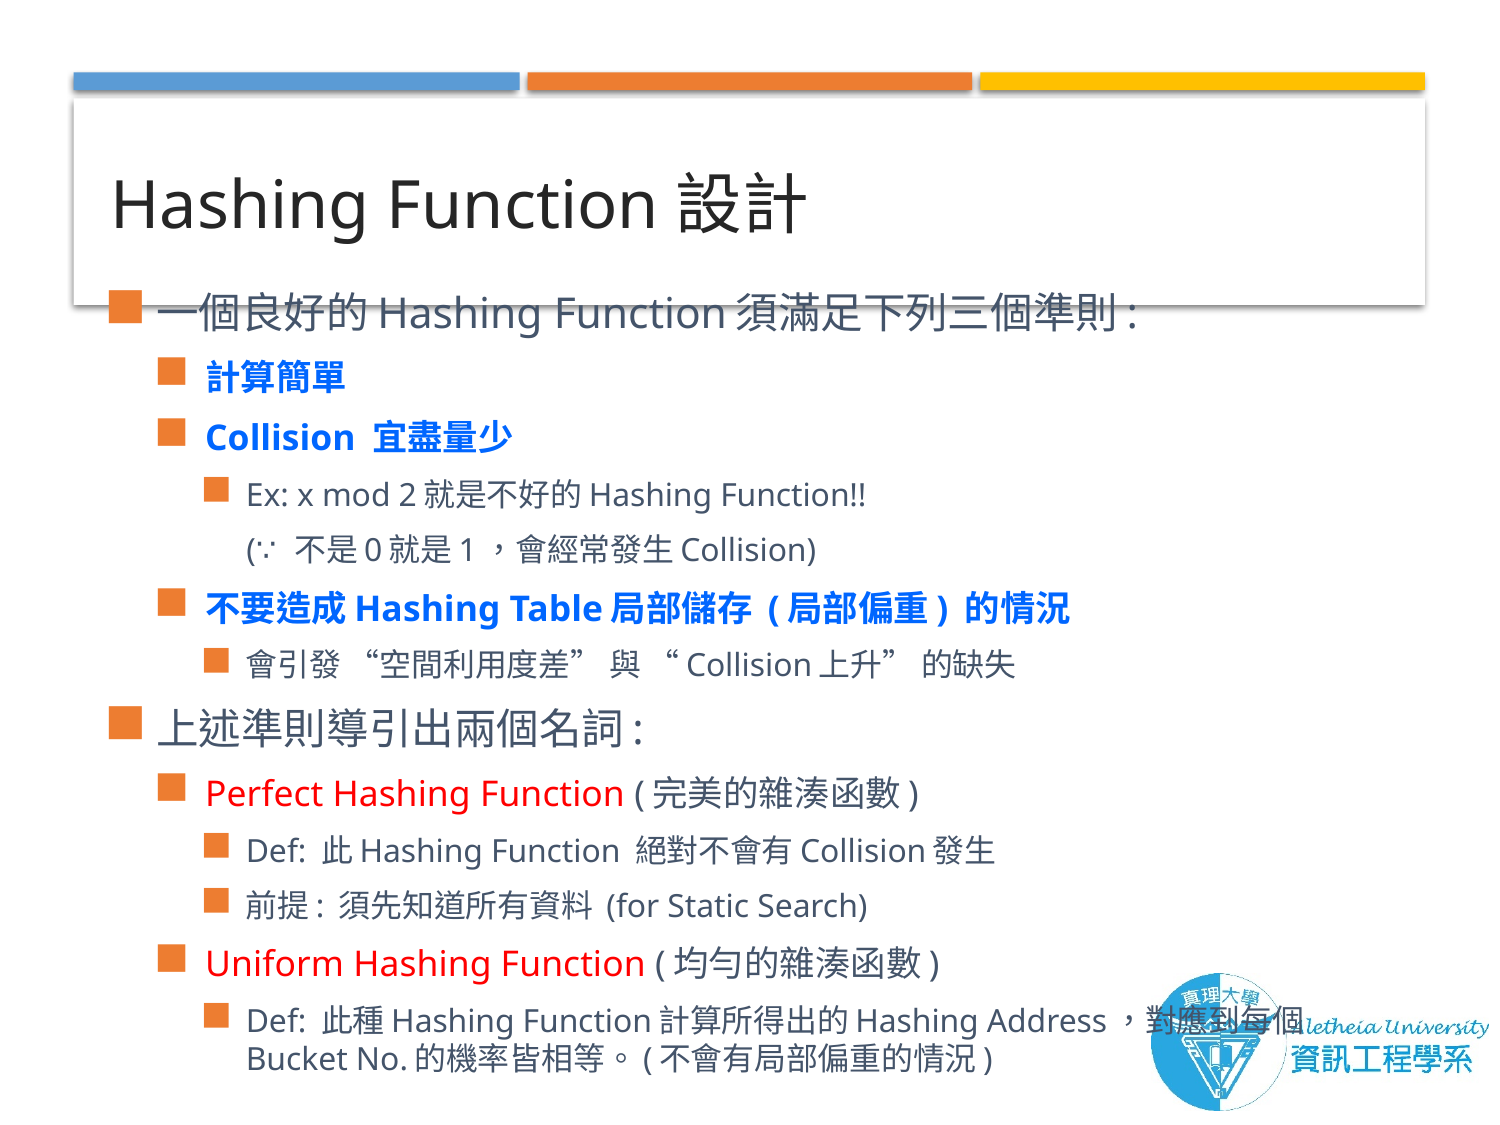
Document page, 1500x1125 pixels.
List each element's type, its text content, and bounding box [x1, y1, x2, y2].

title Hashing Function設計 [95, 112, 1406, 278]
picture [1151, 973, 1489, 1111]
list 一個良好的Hashing Function須滿足下列三個準則: 計算簡單 Collision 宜盡量少 Ex: x mod 2就是不好的Hashing Function!! (∵不是0就是1，會經常發生Collision) 不要造成Hashing Table局部儲存 (局部偏重) 的情況 會引發 “空間利用度差” 與 “Collision上升” 的缺失 上述準則導引出兩個名詞: Perfect Hashing Function (完美的雜湊函數) Def: 此Hashing Function 絕對不會有Collision發生 前提: 須先知道所有資料 (for Static Search) Uniform Hashing Function (均勻的雜湊函數) Def: 此種Hashing Function計算所得出的Hashing Address，對應到每個Bucket No.的機率皆相等。(不會有局部偏重的情況) [95, 278, 1406, 1094]
